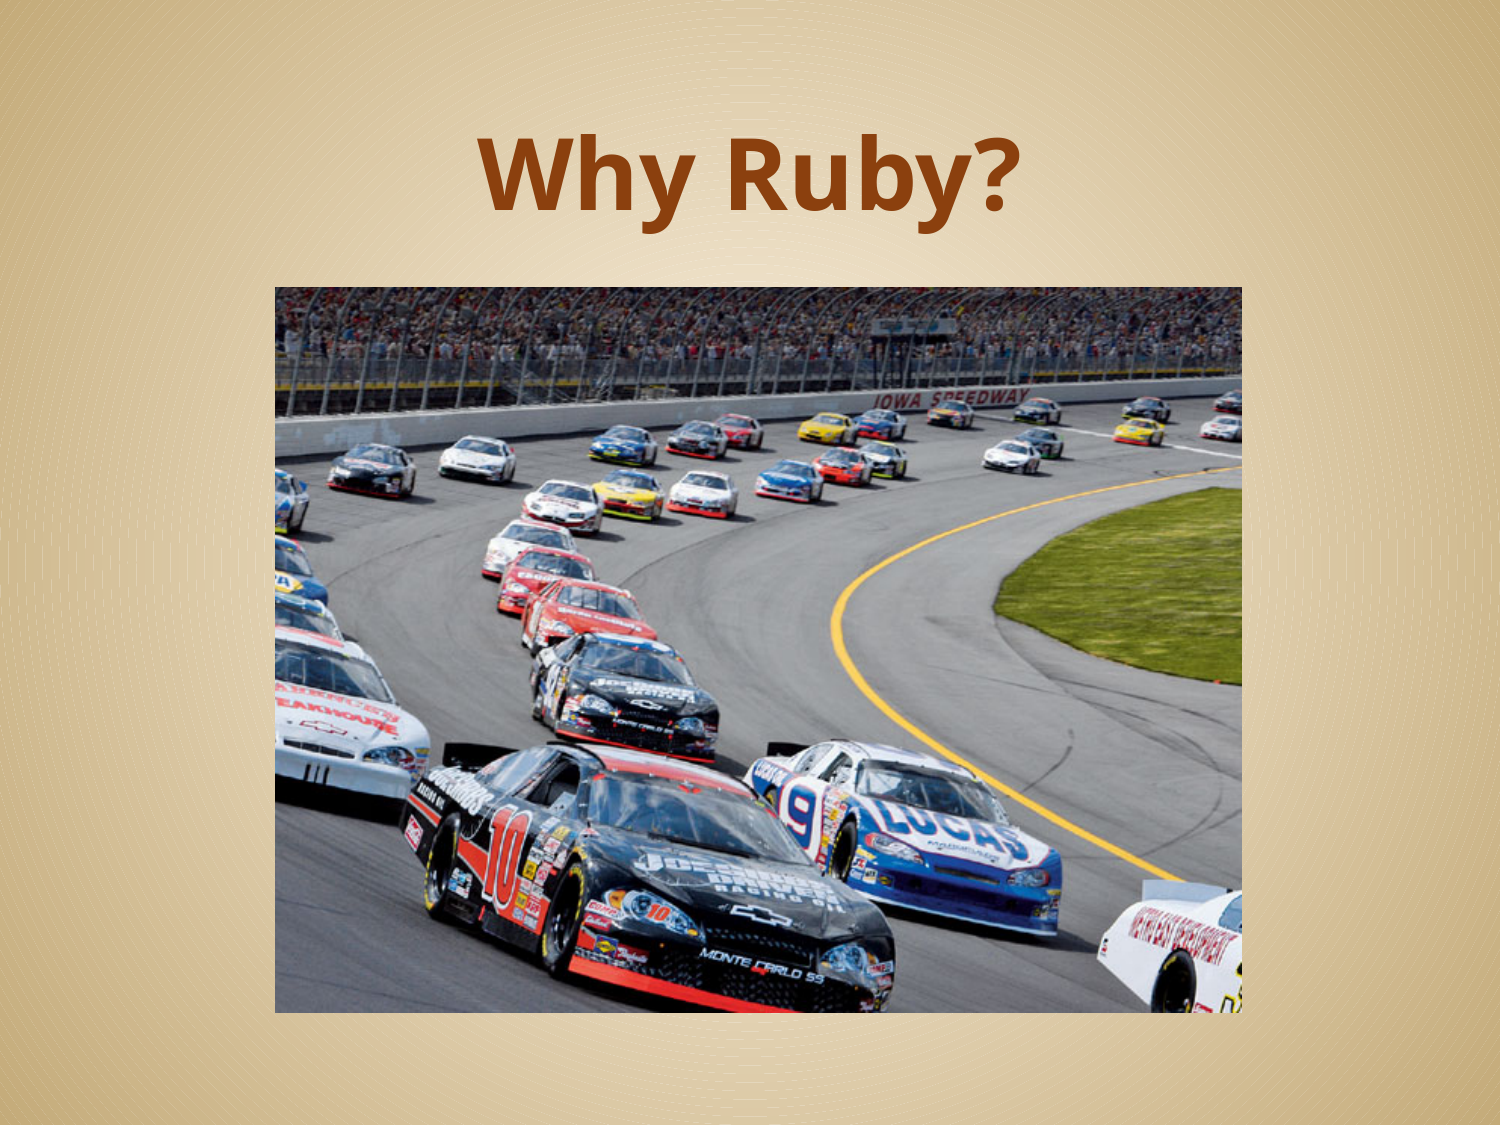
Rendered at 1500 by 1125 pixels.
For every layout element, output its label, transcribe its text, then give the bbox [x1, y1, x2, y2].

picture [275, 287, 1242, 1013]
title Why Ruby? [75, 50, 1425, 238]
